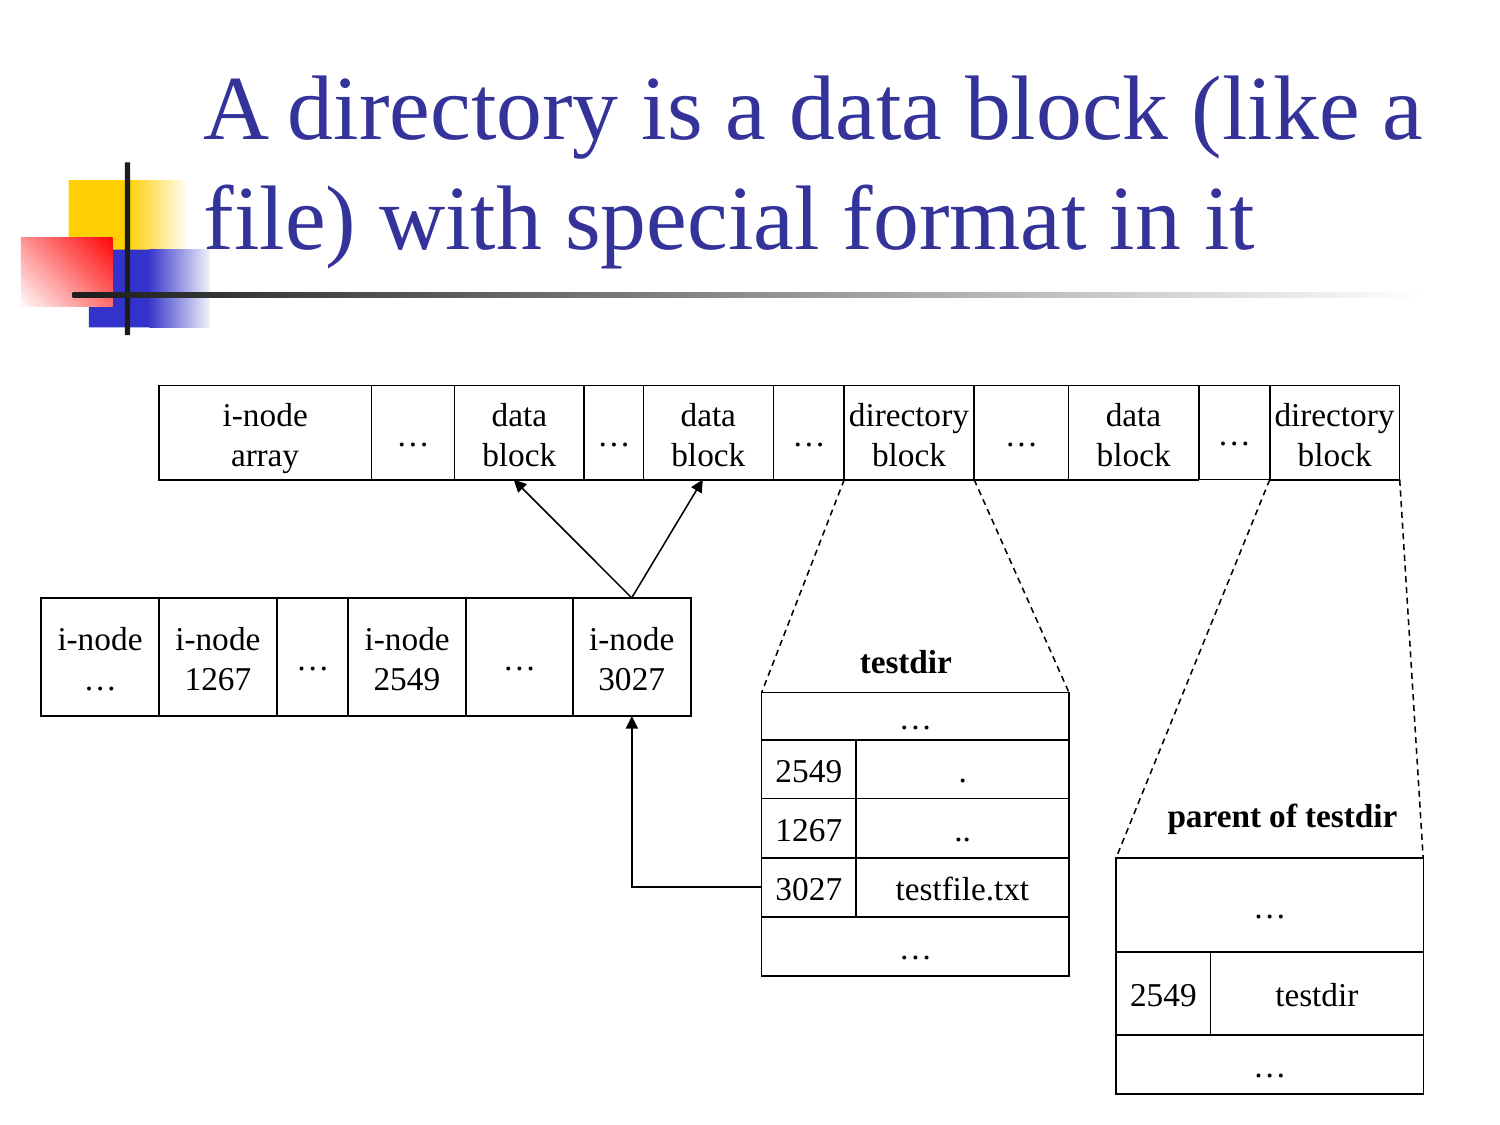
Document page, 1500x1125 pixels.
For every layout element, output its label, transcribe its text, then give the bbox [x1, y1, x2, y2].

title A directory is a data block (like a file) with special format in it [188, 35, 1468, 275]
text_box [41, 385, 1424, 1094]
